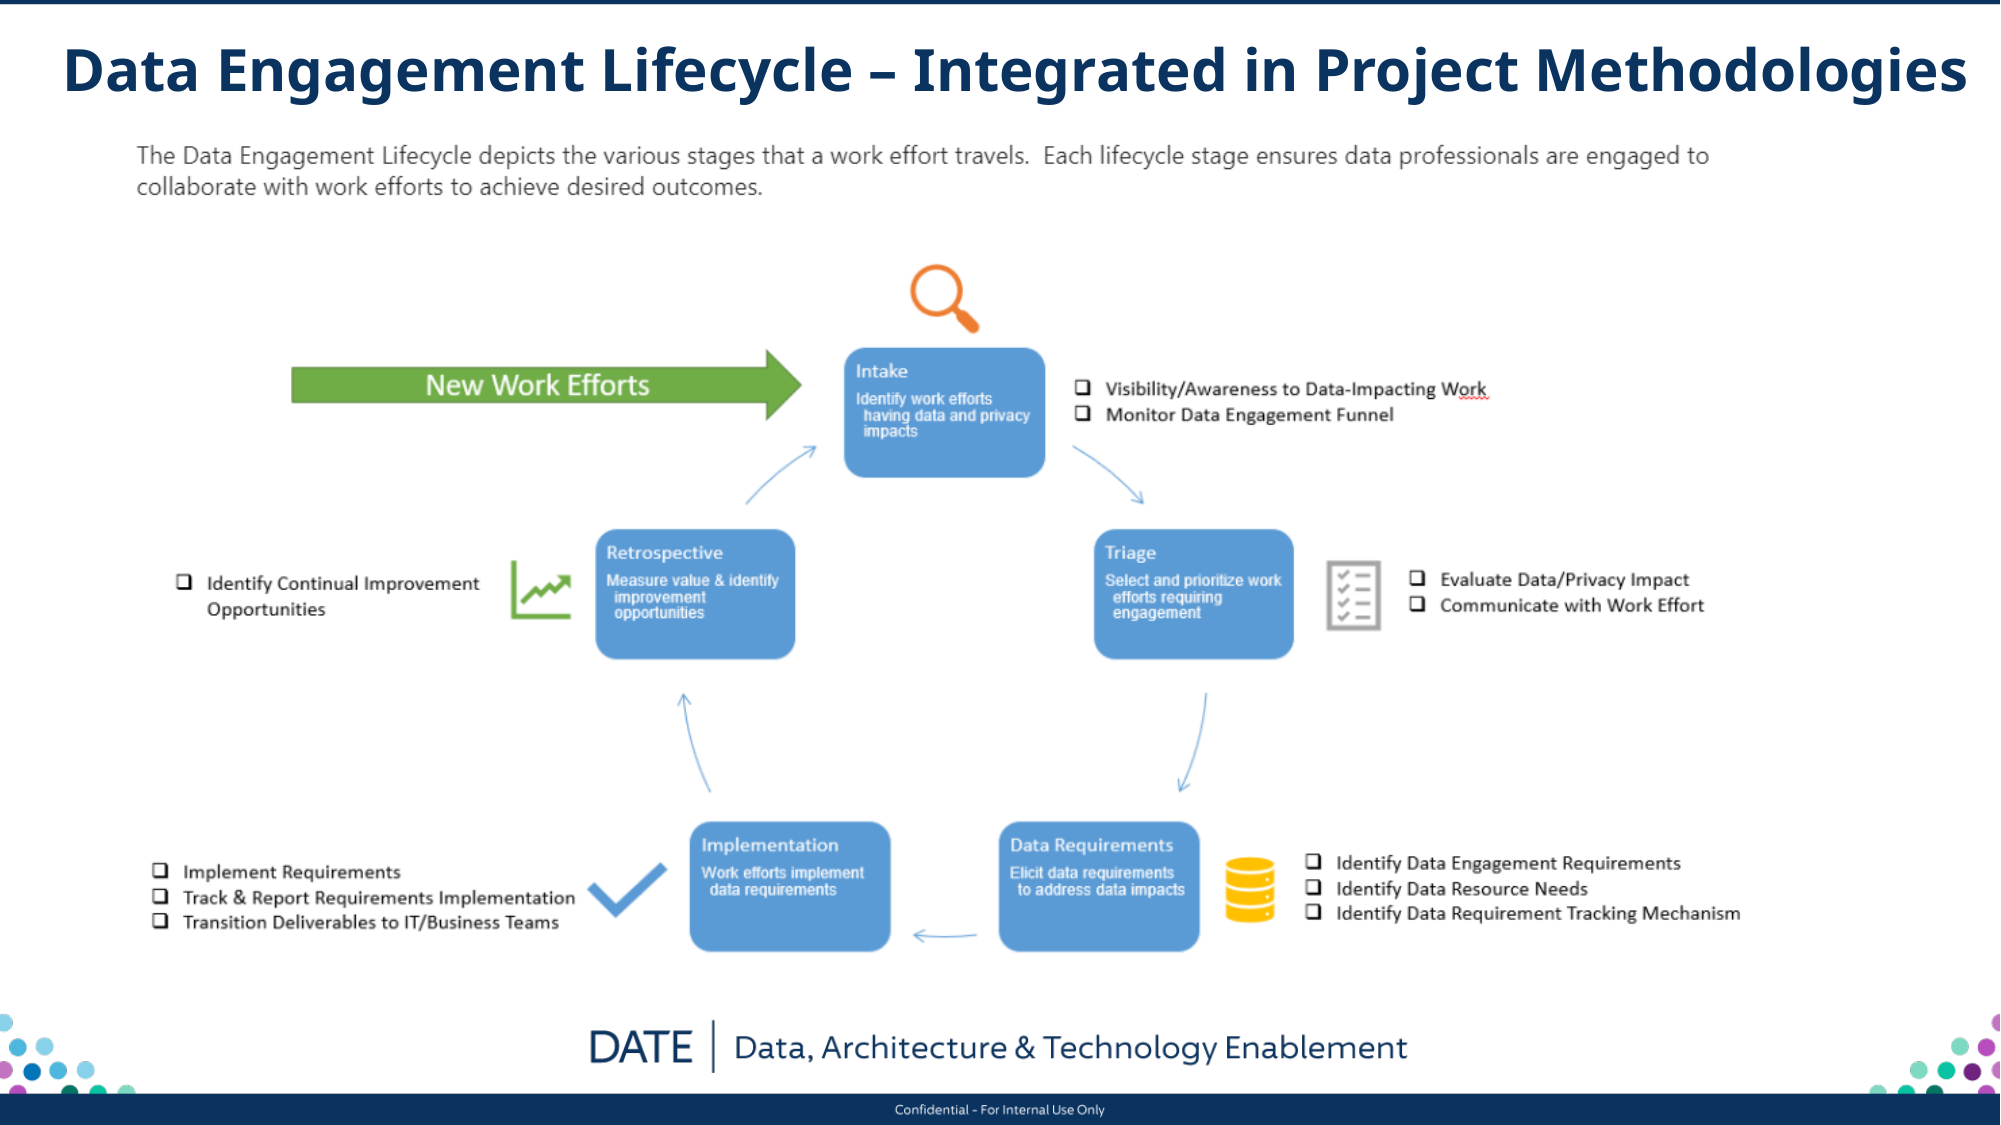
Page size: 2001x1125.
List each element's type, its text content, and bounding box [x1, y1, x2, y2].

picture [0, 0, 2000, 1125]
title Data Engagement Lifecycle – Integrated in Project Methodologies [47, 27, 2000, 118]
